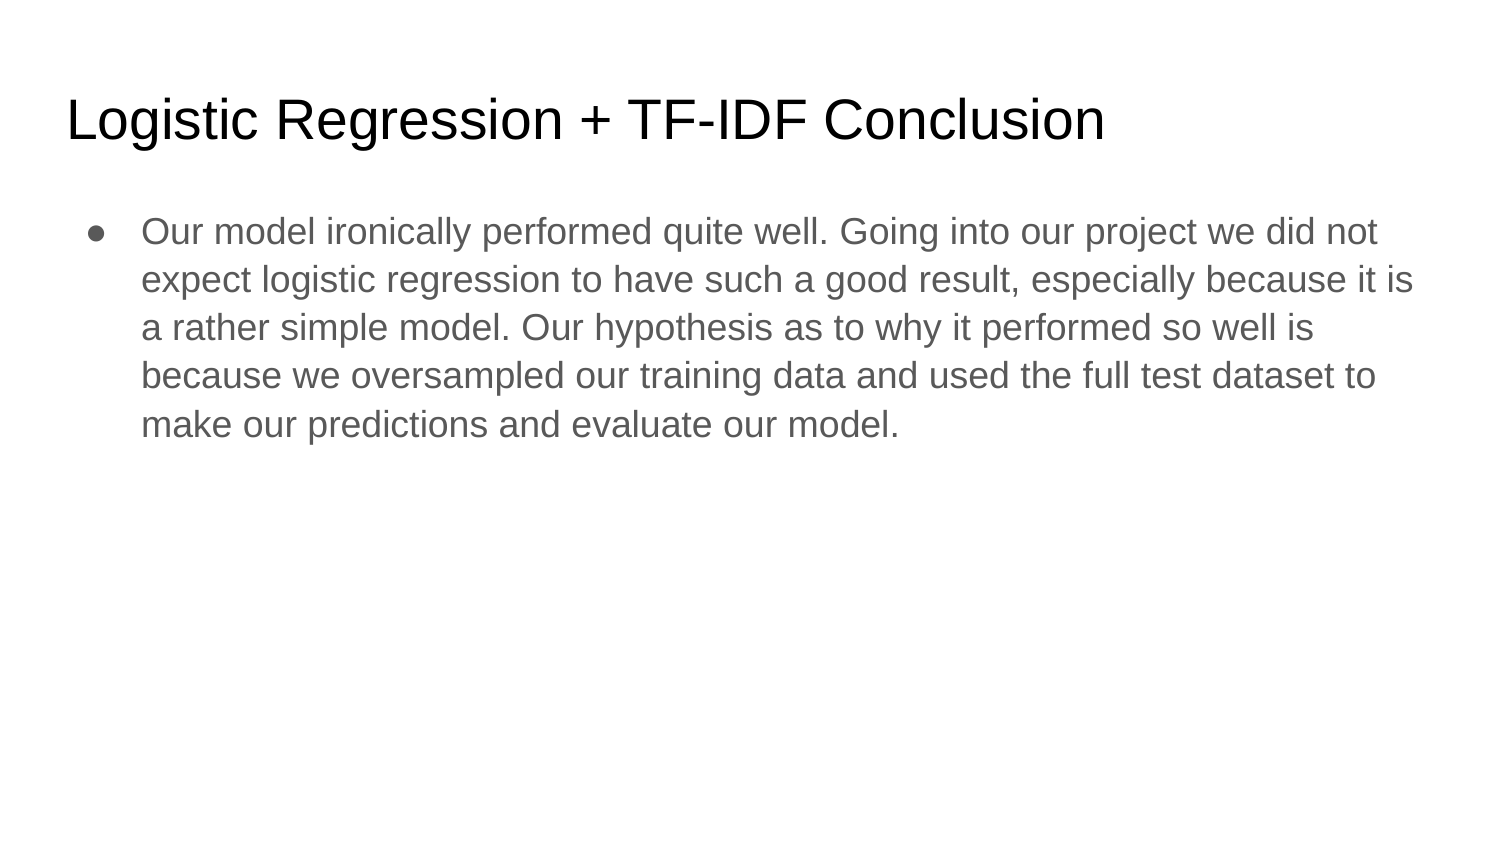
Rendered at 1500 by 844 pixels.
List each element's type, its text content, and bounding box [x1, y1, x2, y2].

list Our model ironically performed quite well. Going into our project we did not expect logistic regression to have such a good result, especially because it is a rather simple model. Our hypothesis as to why it performed so well is because we oversampled our training data and used the full test dataset to make our predictions and evaluate our model. [51, 189, 1449, 750]
title Logistic Regression + TF-IDF Conclusion [51, 72, 1449, 167]
